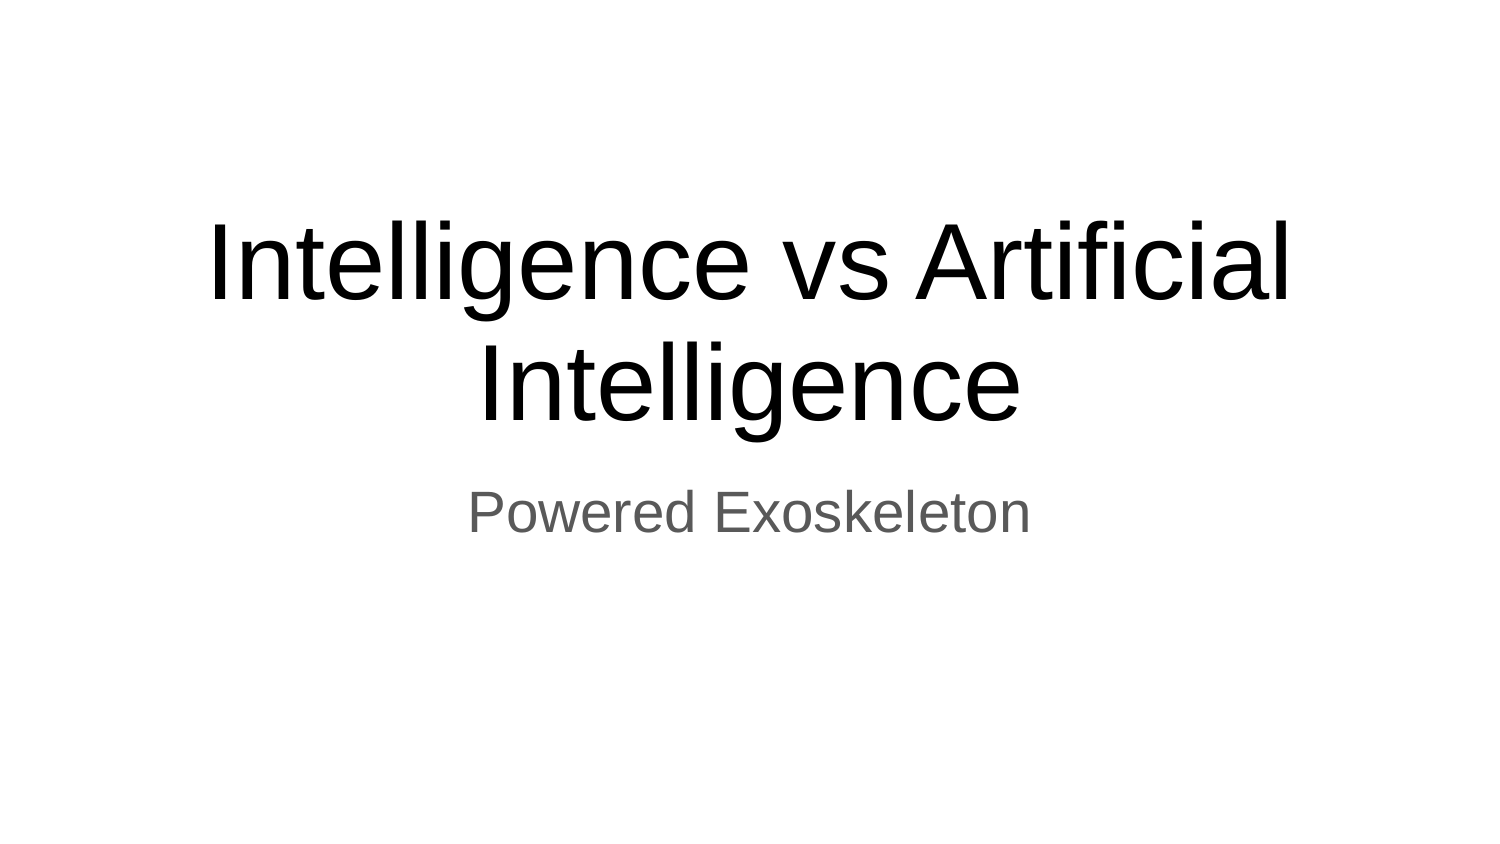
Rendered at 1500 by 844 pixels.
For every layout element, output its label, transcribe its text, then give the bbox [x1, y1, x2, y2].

title Intelligence vs Artificial Intelligence [51, 122, 1449, 459]
subtitle Powered Exoskeleton [51, 464, 1449, 595]
